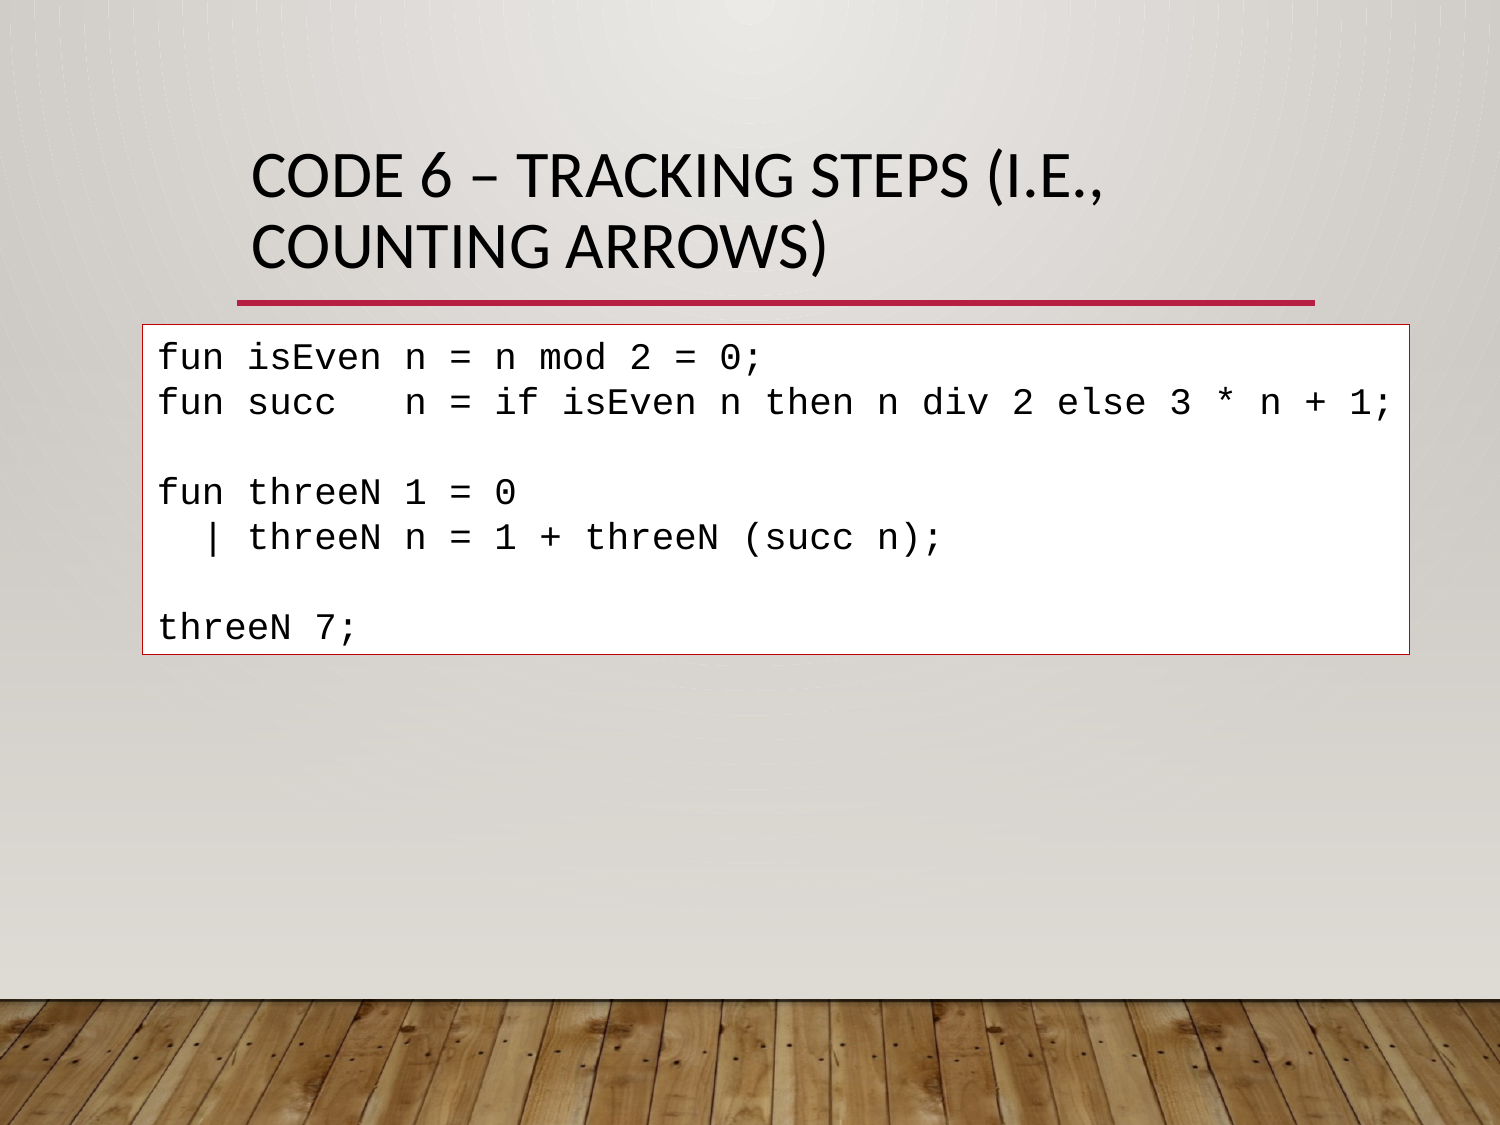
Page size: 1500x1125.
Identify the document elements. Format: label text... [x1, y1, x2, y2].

title Code 6 – Tracking Steps (i.e., Counting arrows) [236, 131, 1315, 305]
picture [0, 999, 1500, 1125]
text_box fun isEven n = n mod 2 = 0; fun succ n = if isEven n then n div 2 else 3 * n + 1; fun threeN 1 = 0 | threeN n = 1 + threeN (succ n); threeN 7; [142, 324, 1410, 655]
